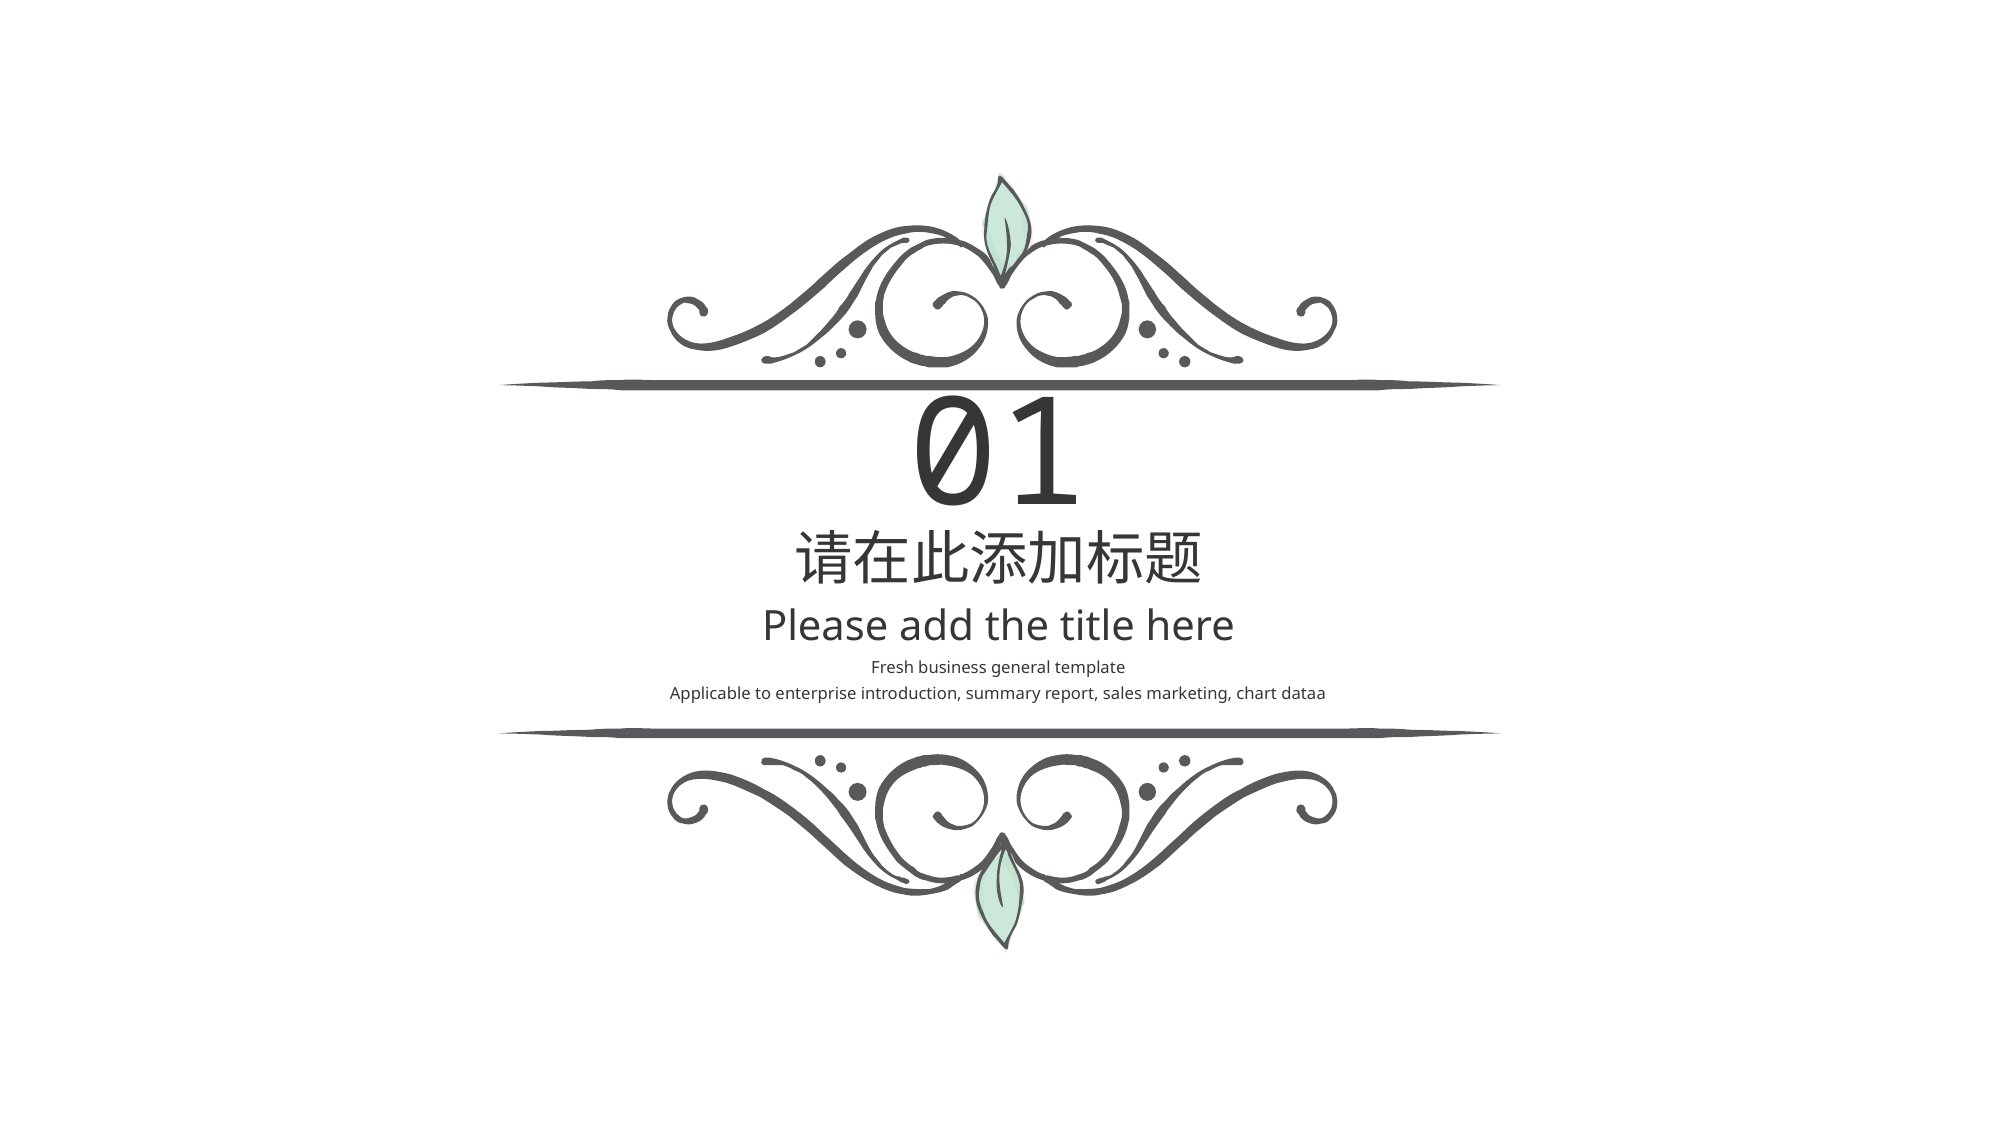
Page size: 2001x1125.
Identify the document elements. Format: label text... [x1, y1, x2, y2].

text_box 01 [893, 391, 1104, 543]
text_box 请在此添加标题 [707, 513, 1290, 599]
text_box Fresh business general template Applicable to enterprise introduction, summary report, sales marketing, chart dataa [604, 643, 1393, 710]
text_box Please add the title here [747, 599, 1250, 657]
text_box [498, 727, 1502, 955]
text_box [498, 170, 1502, 391]
